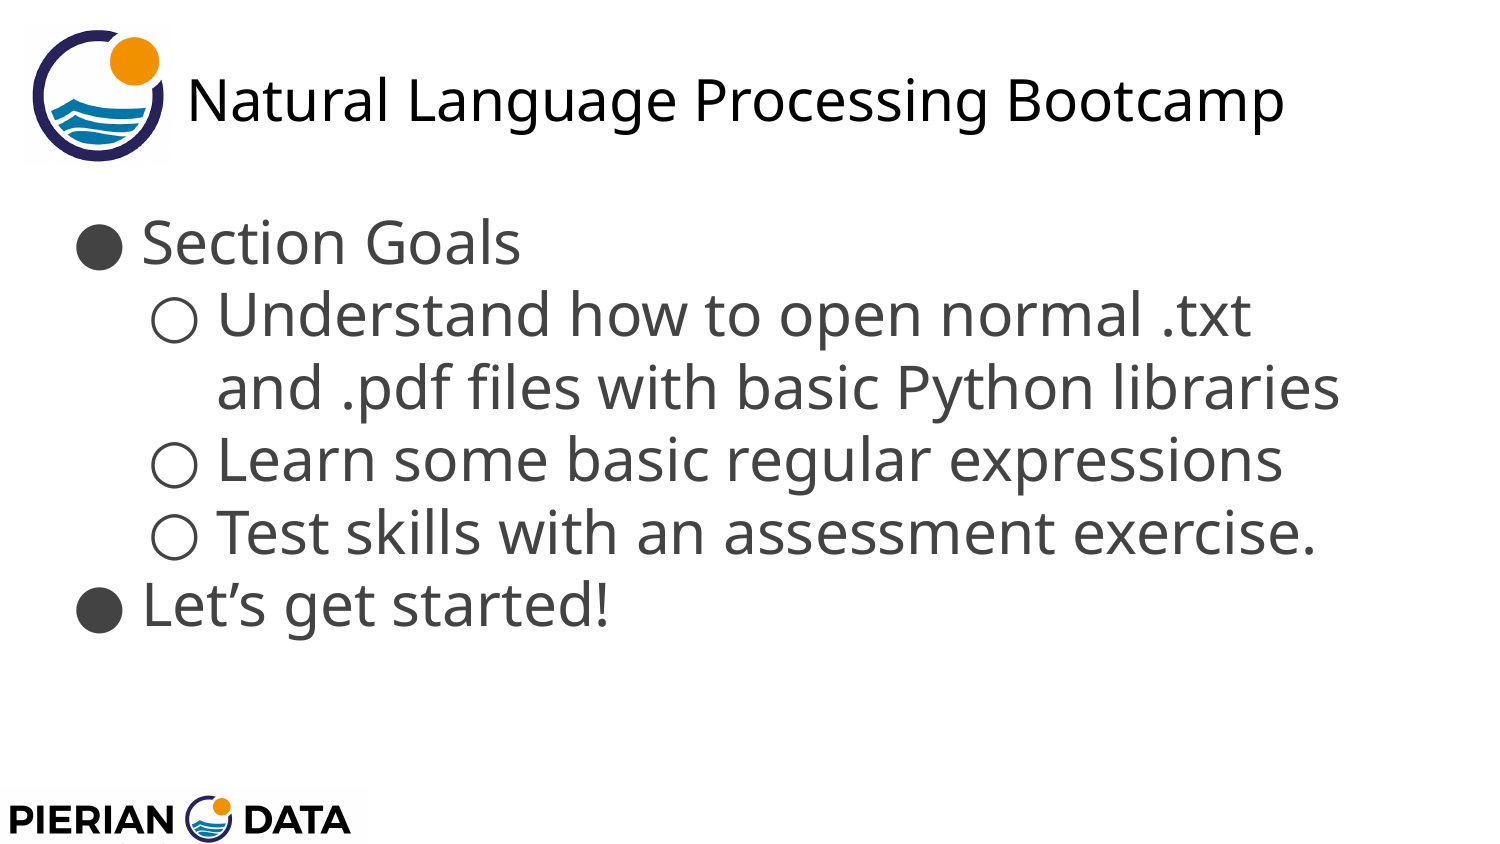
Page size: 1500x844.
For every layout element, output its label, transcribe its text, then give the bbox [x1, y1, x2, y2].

picture [0, 787, 368, 844]
picture [24, 24, 172, 167]
list Section Goals Understand how to open normal .txt and .pdf files with basic Python libraries Learn some basic regular expressions Test skills with an assessment exercise. Let’s get started! [51, 189, 1476, 750]
title Natural Language Processing Bootcamp [176, 48, 1449, 143]
